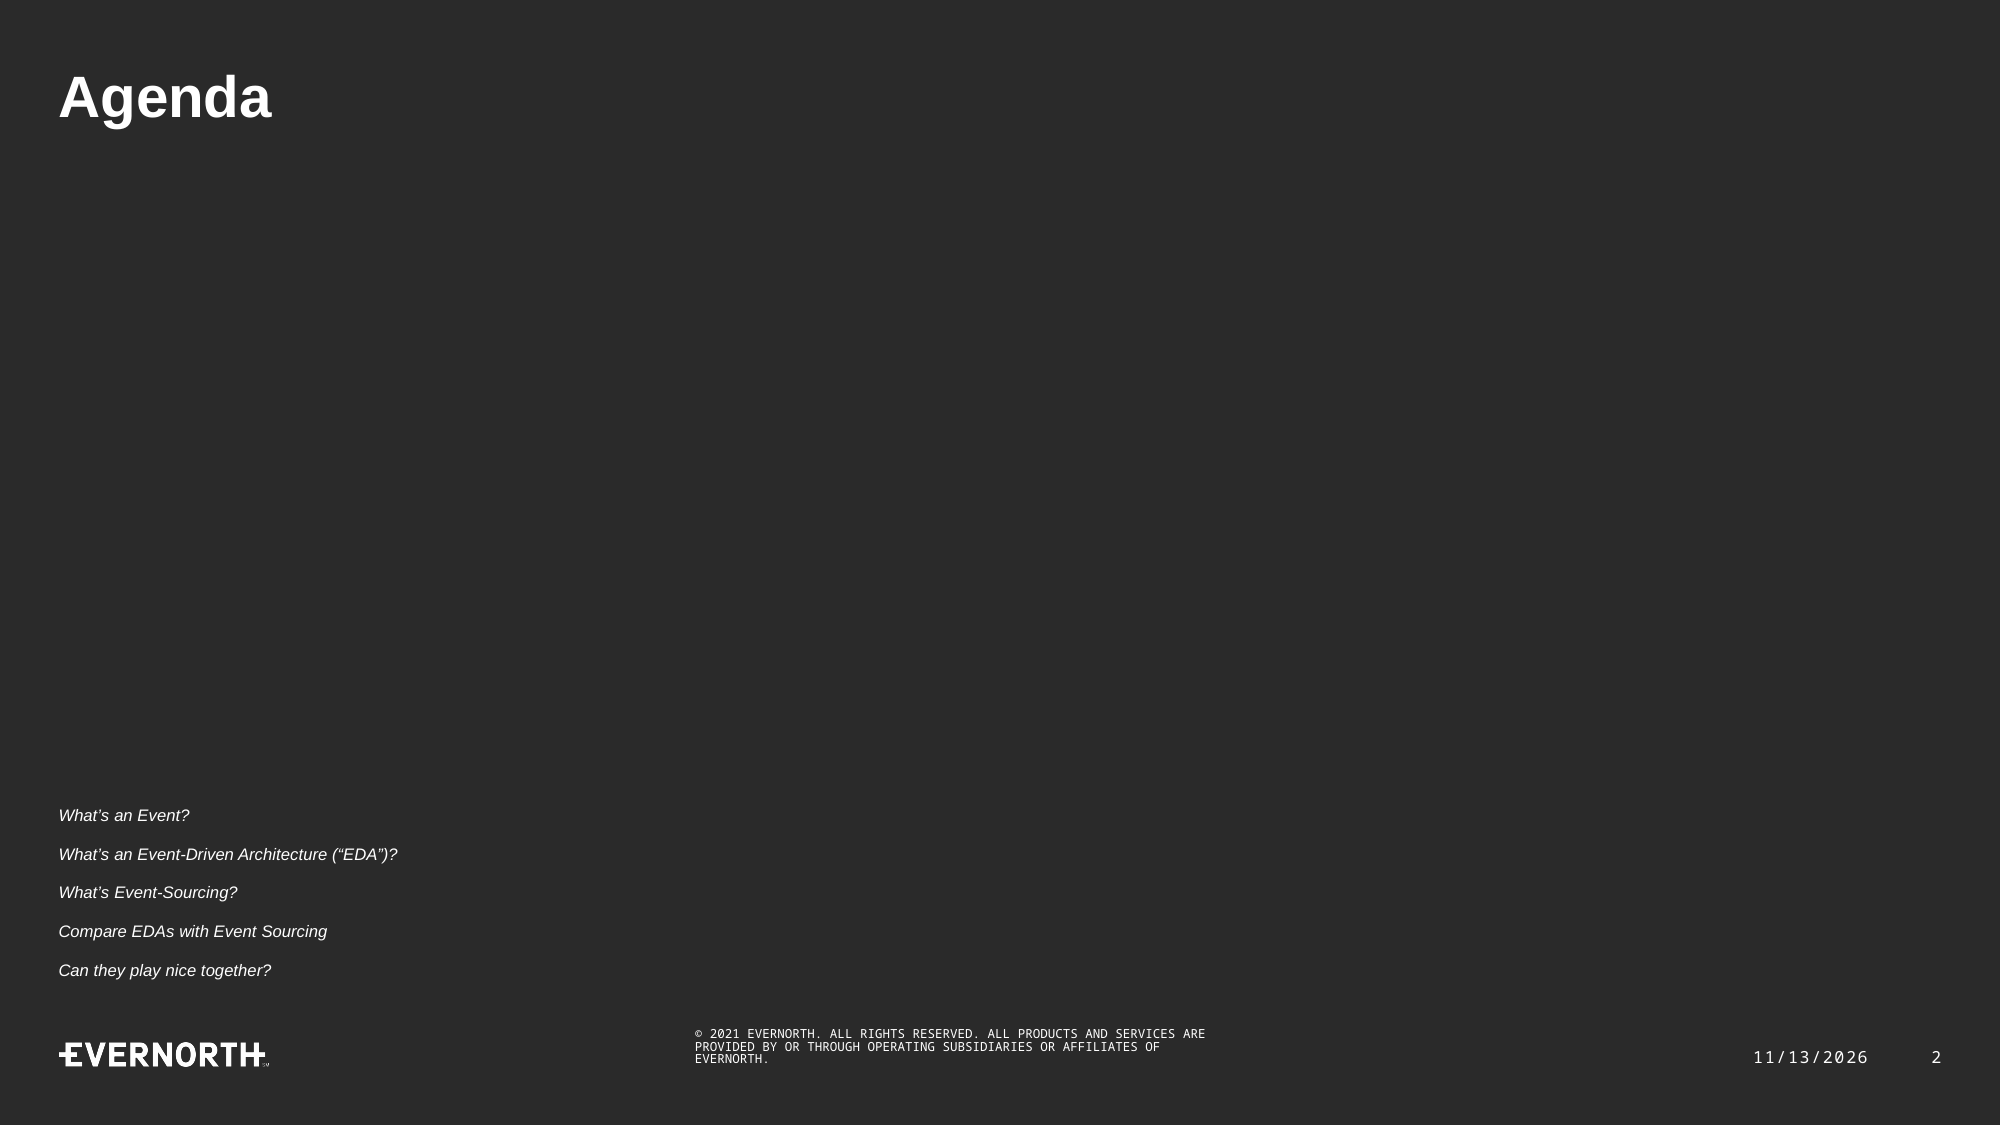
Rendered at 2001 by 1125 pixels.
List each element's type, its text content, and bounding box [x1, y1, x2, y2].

slide_number 2 [1897, 1040, 1942, 1071]
picture [59, 1042, 269, 1067]
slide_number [1622, 1040, 1868, 1071]
title Agenda [58, 59, 1145, 235]
list What’s an Event? What’s an Event-Driven Architecture (“EDA”)? What’s Event-Sourcing? Compare EDAs with Event Sourcing Can they play nice together? [58, 263, 1882, 980]
